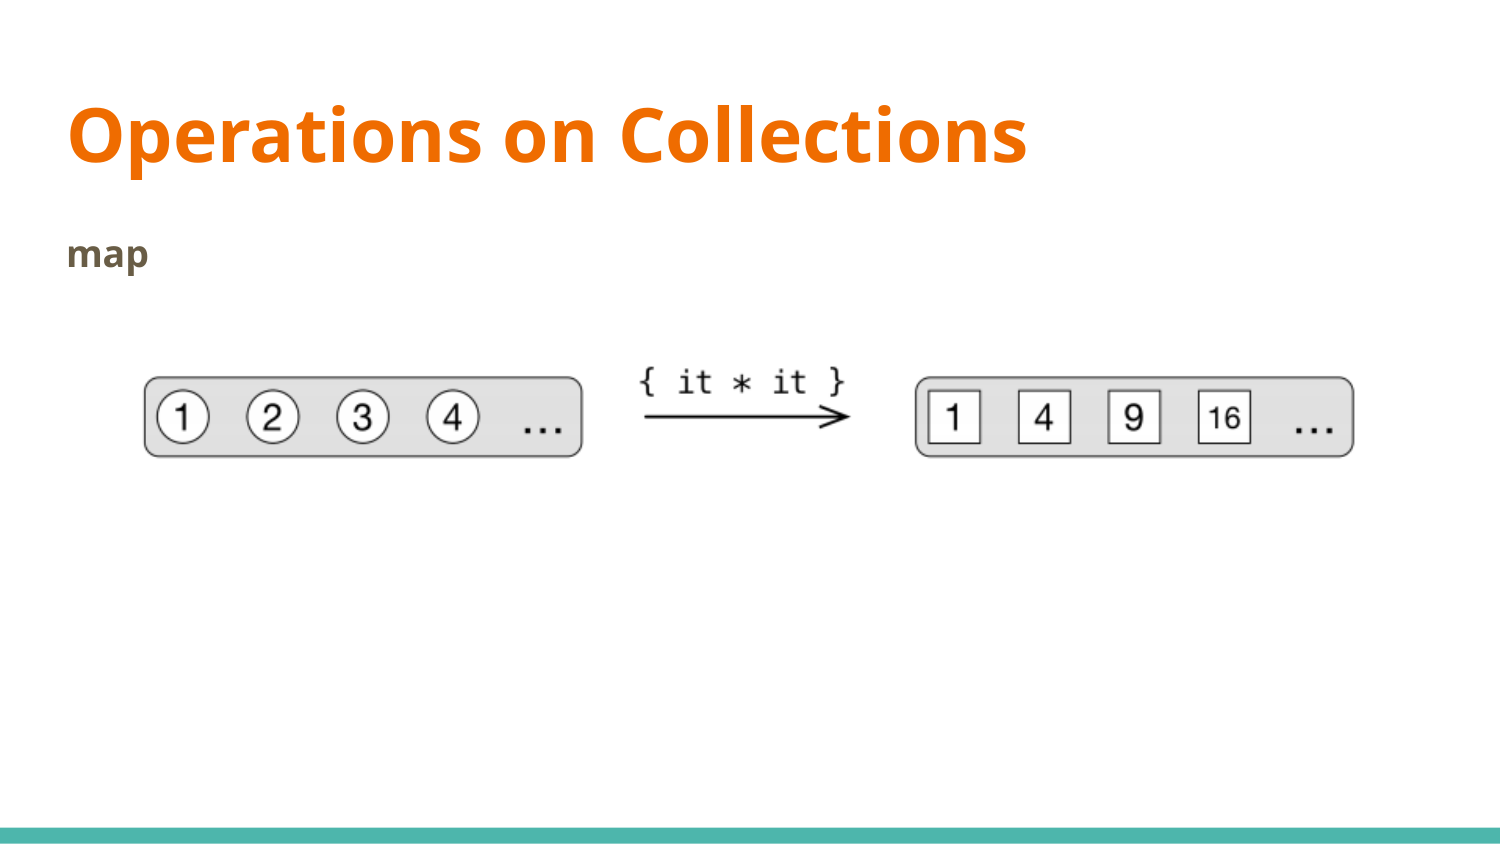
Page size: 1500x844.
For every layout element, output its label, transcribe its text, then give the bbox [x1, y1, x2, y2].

picture [135, 356, 1365, 487]
title Operations on Collections [51, 72, 1449, 189]
list map [51, 207, 1449, 750]
